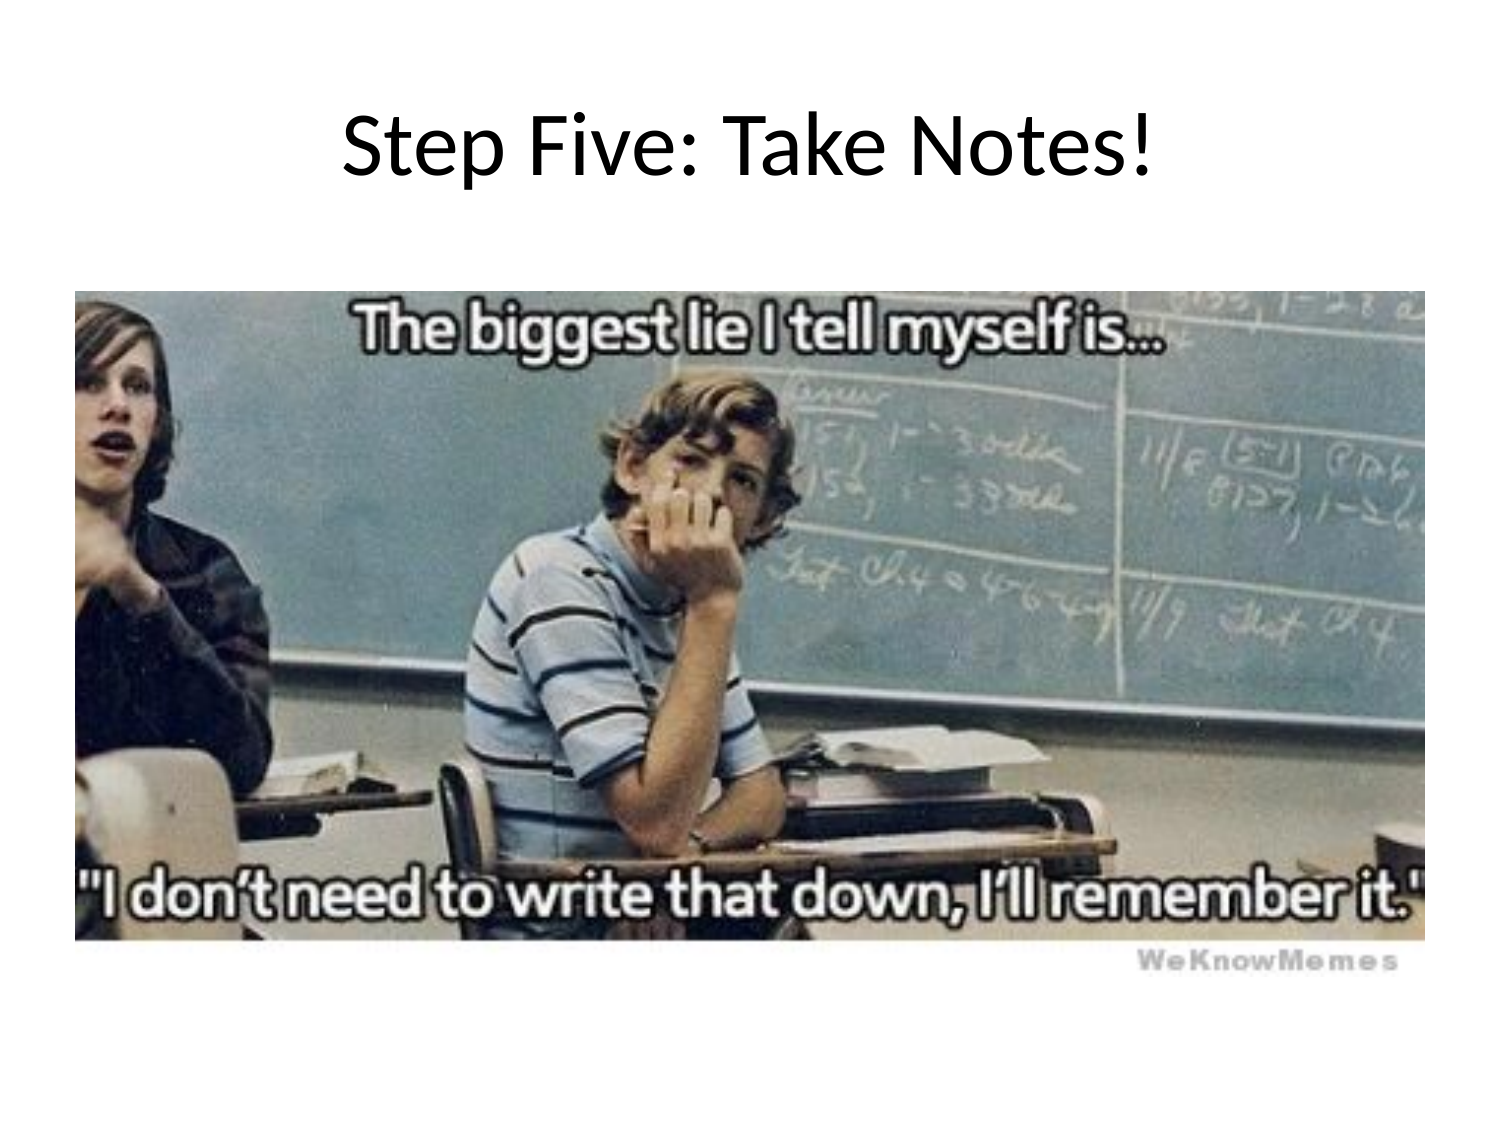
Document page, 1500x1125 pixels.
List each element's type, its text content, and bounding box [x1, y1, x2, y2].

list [74, 262, 1426, 1006]
title Step Five: Take Notes! [75, 45, 1425, 233]
